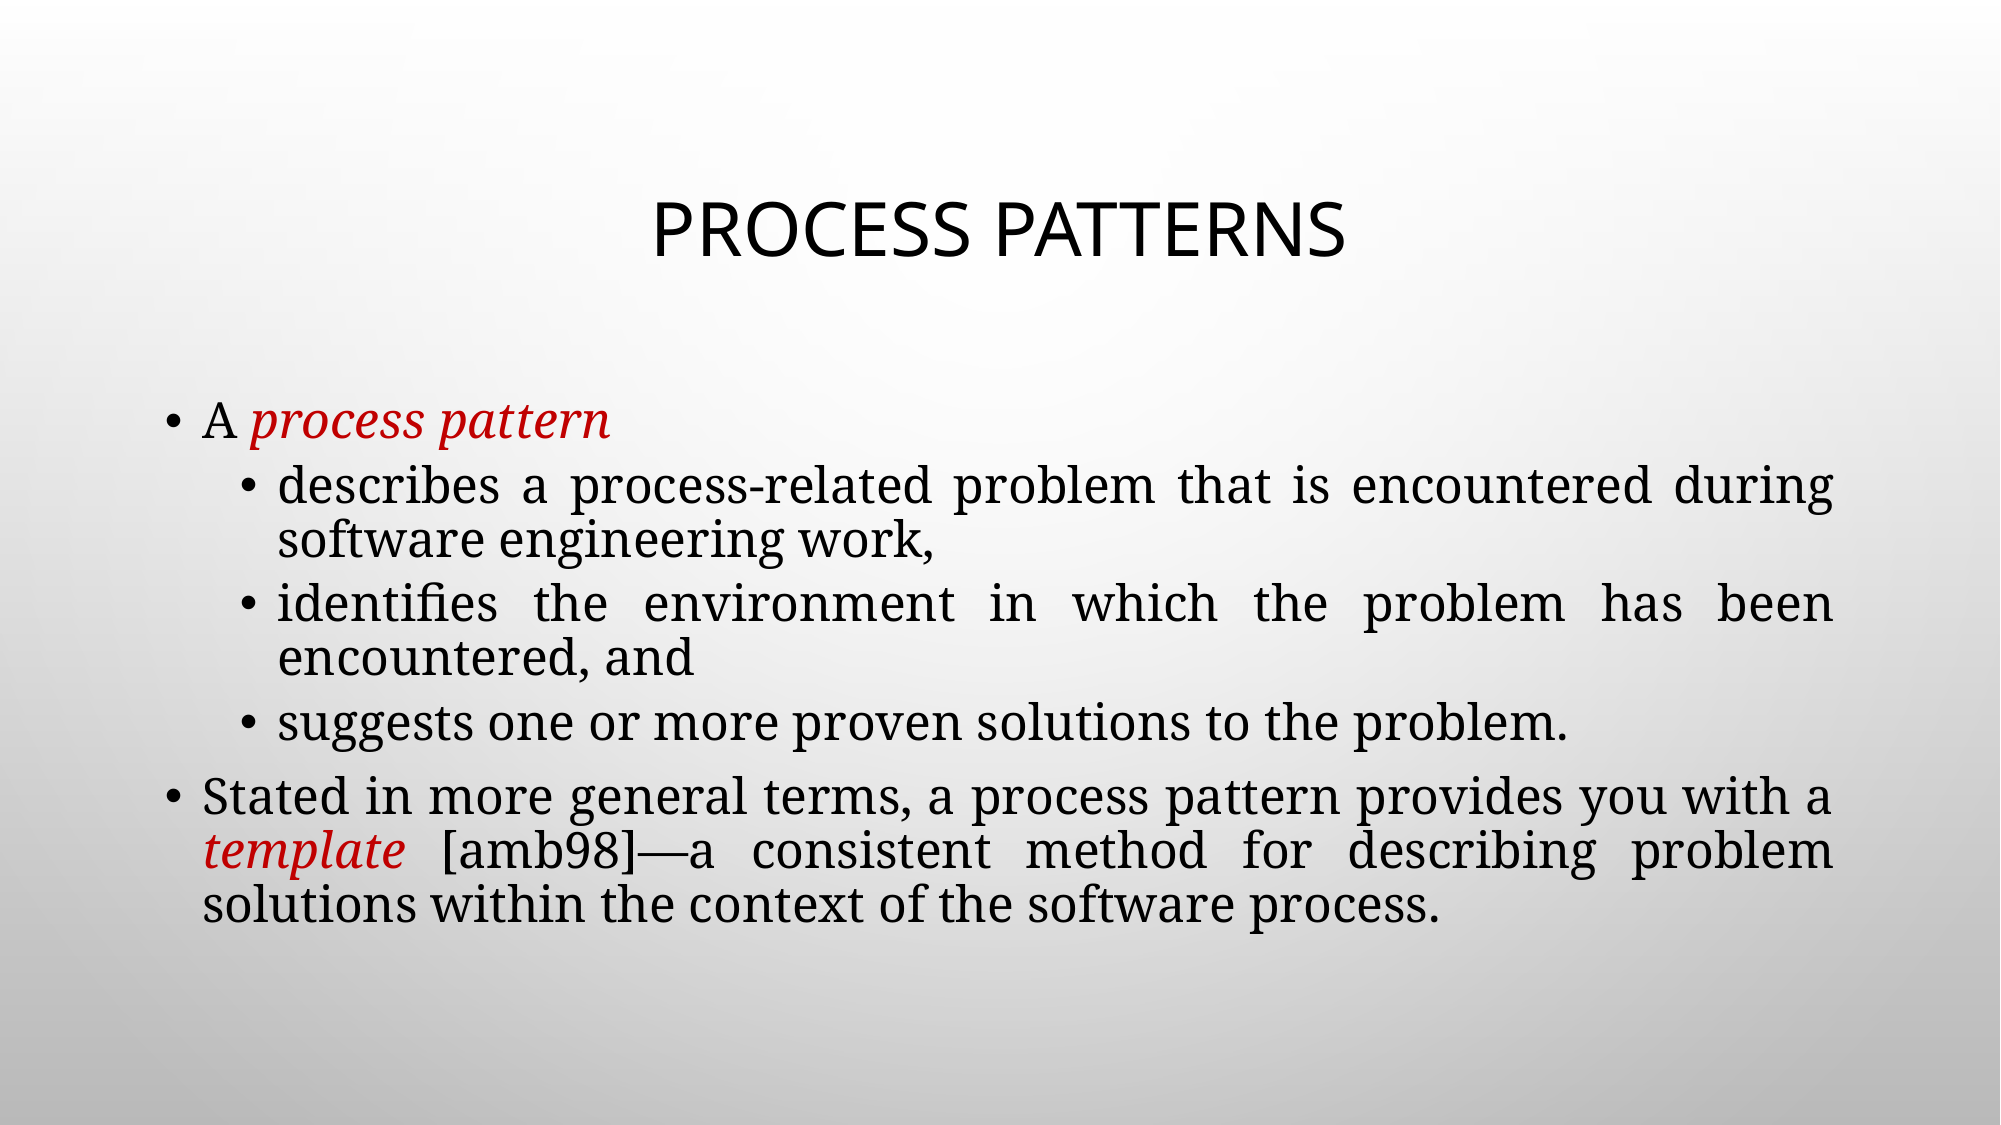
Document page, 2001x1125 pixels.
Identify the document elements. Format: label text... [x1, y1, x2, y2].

title Process patterns [149, 101, 1851, 364]
list A process pattern describes a process-related problem that is encountered during software engineering work, identifies the environment in which the problem has been encountered, and suggests one or more proven solutions to the problem. Stated in more general terms, a process pattern provides you with a template [amb98]—a consistent method for describing problem solutions within the context of the software process. [149, 388, 1851, 950]
picture [0, 0, 2000, 1125]
